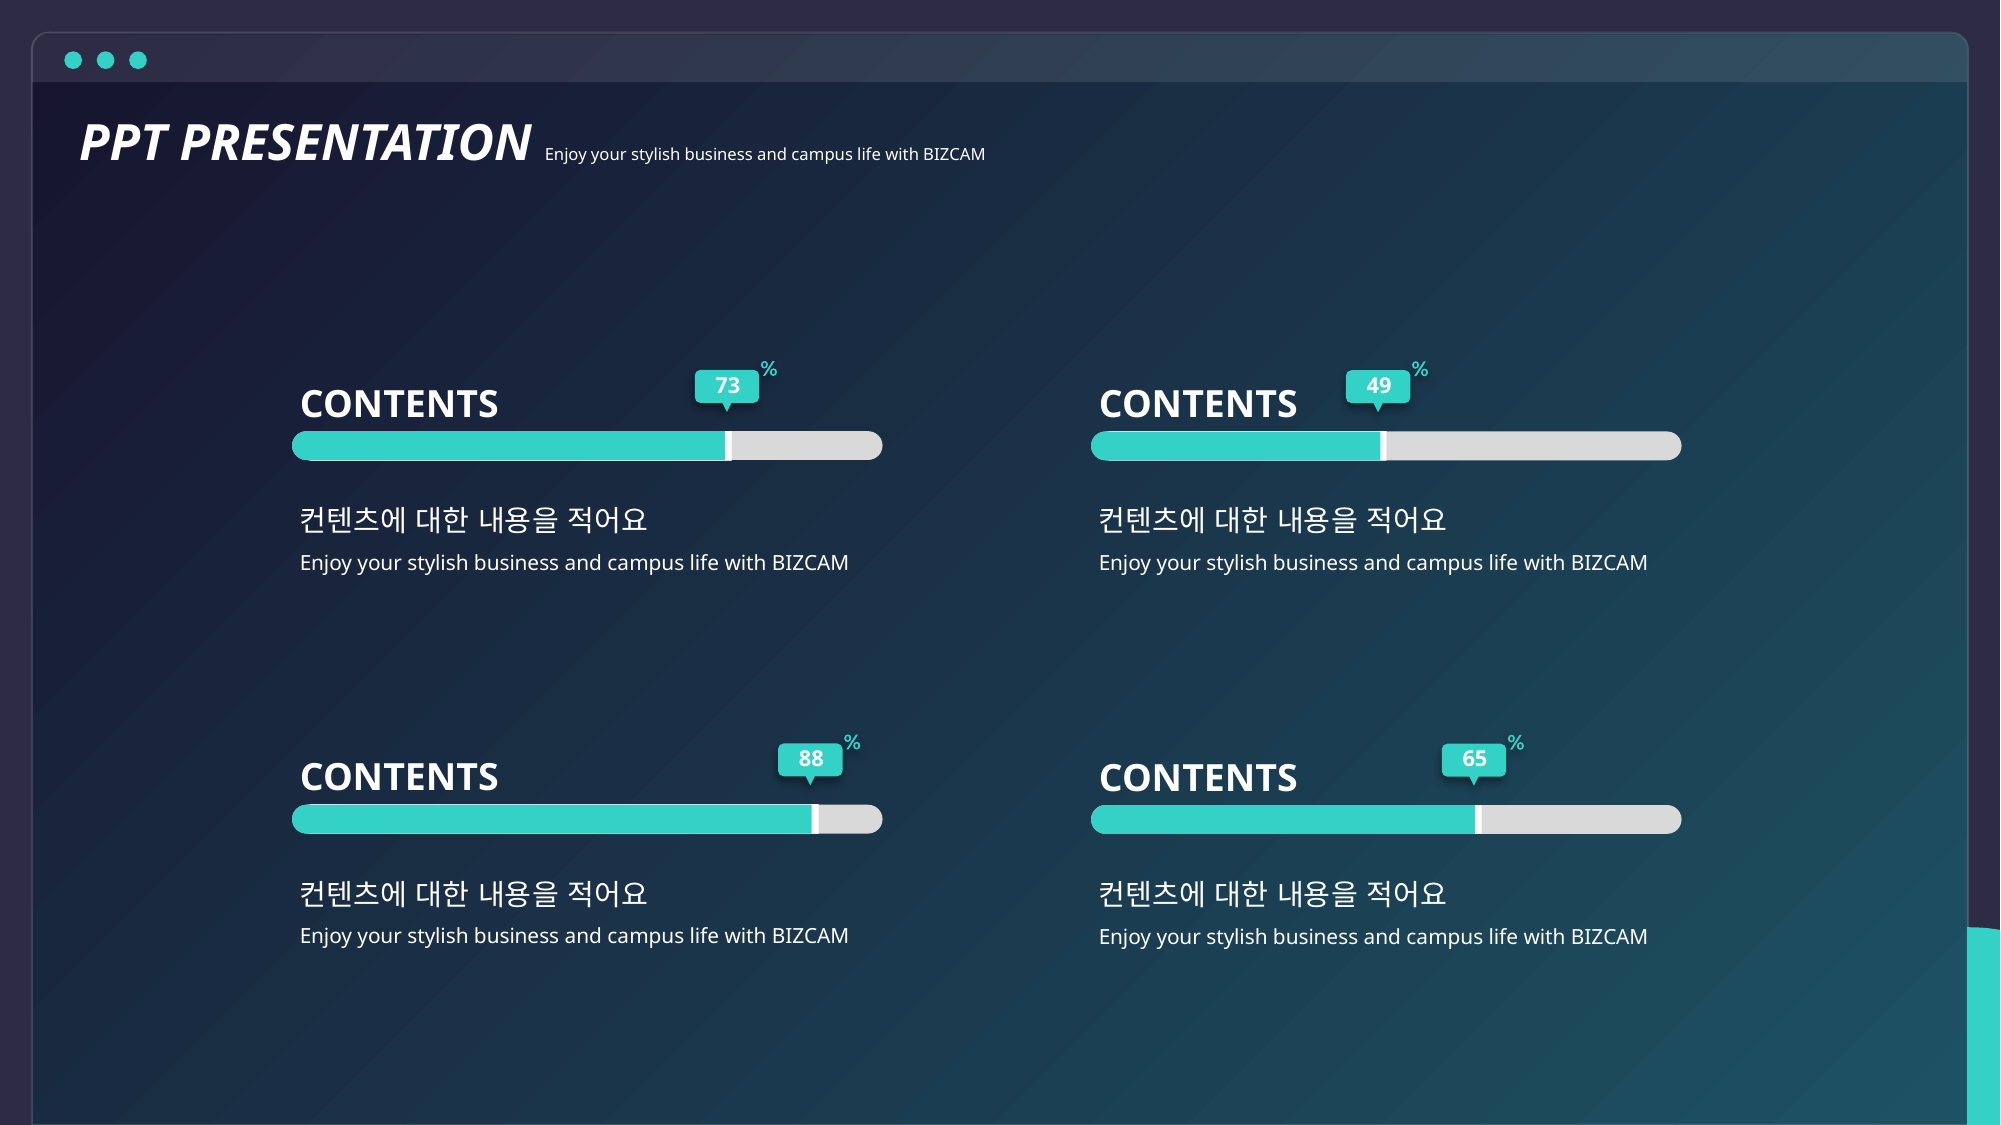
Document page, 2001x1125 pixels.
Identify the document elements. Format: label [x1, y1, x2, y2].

text_box [31, 32, 2000, 1125]
